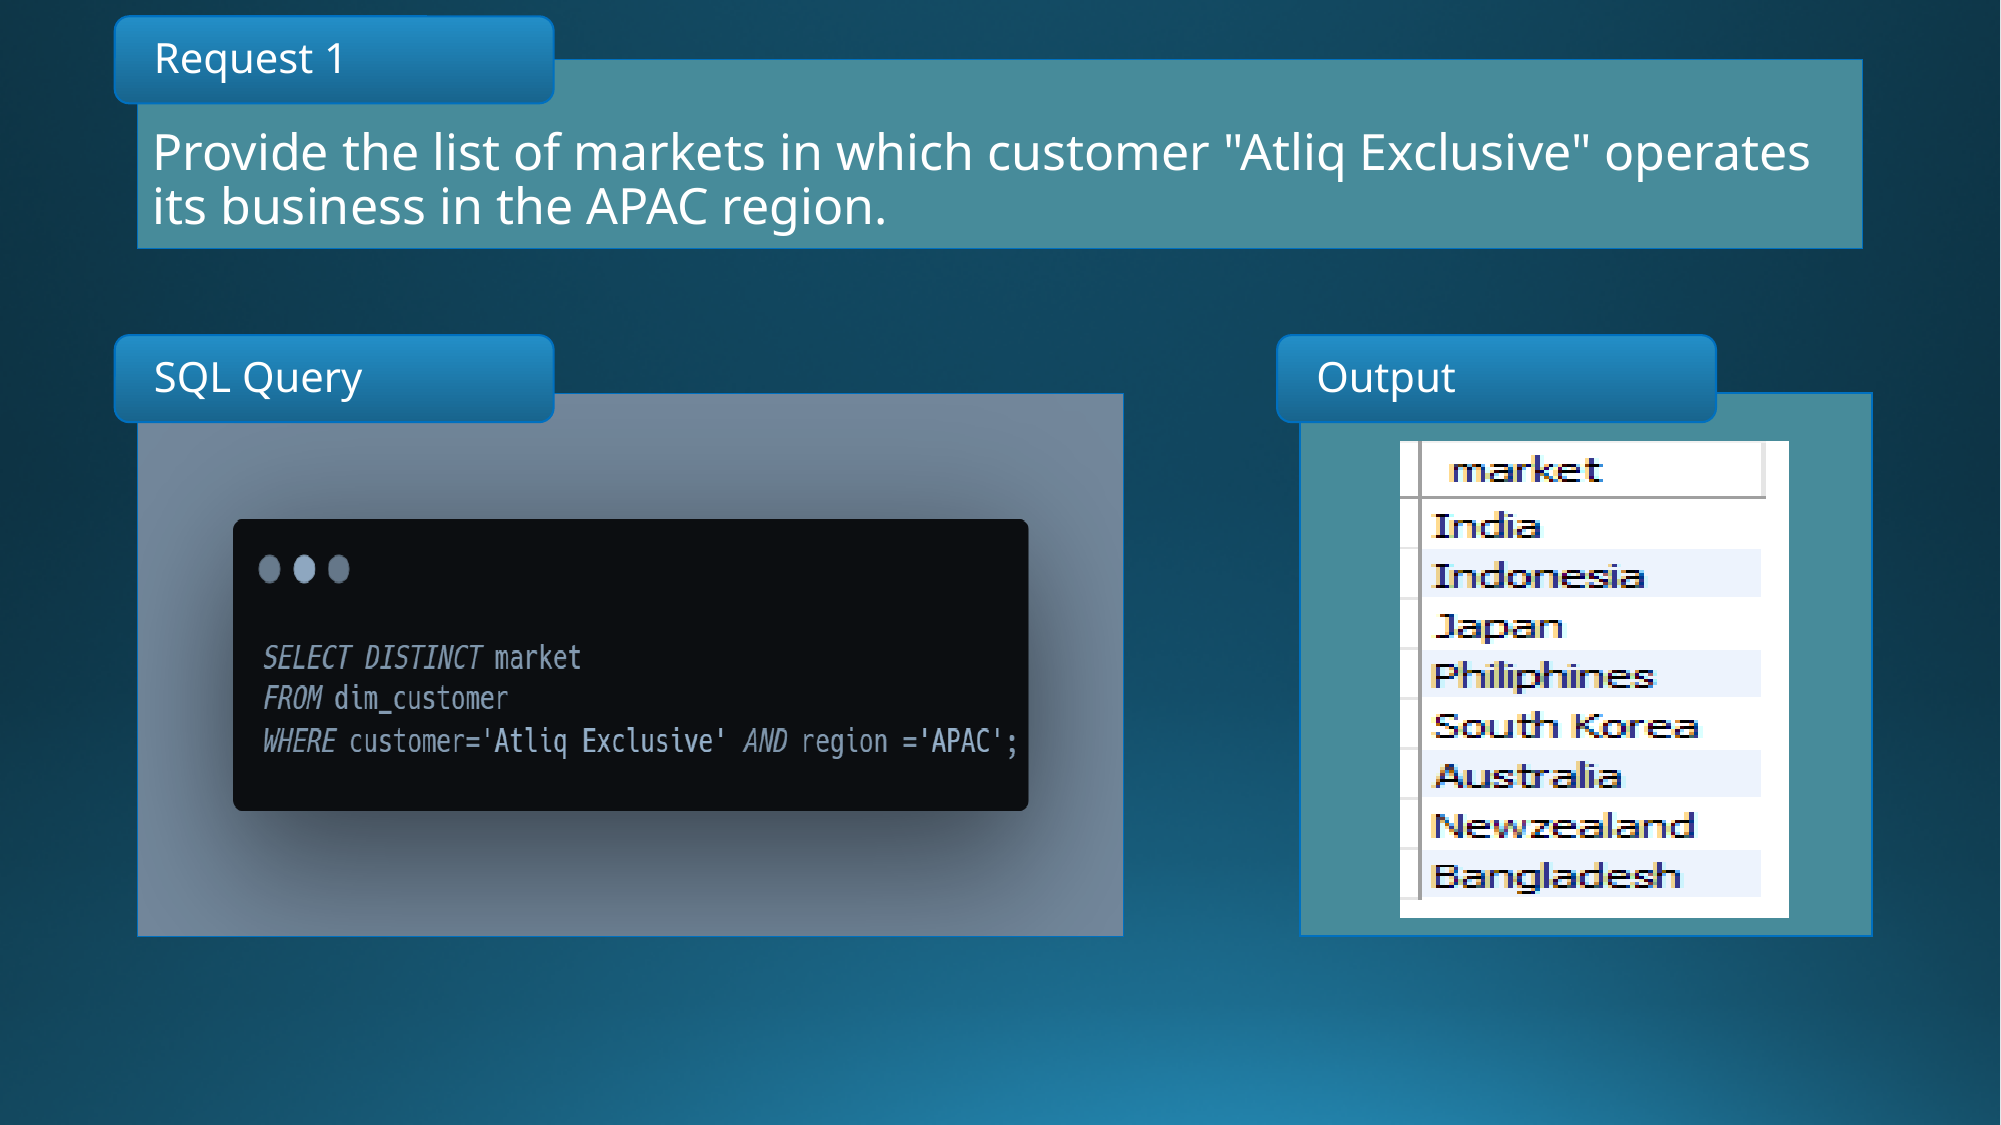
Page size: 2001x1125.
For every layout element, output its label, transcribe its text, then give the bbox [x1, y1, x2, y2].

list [137, 392, 1124, 937]
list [1400, 441, 1789, 918]
title Provide the list of markets in which customer "Atliq Exclusive" operates its business in the APAC region. [137, 59, 1863, 249]
picture [0, 0, 2001, 1125]
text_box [1277, 335, 1716, 423]
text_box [114, 16, 554, 104]
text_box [114, 335, 554, 423]
text_box [1299, 392, 1873, 937]
